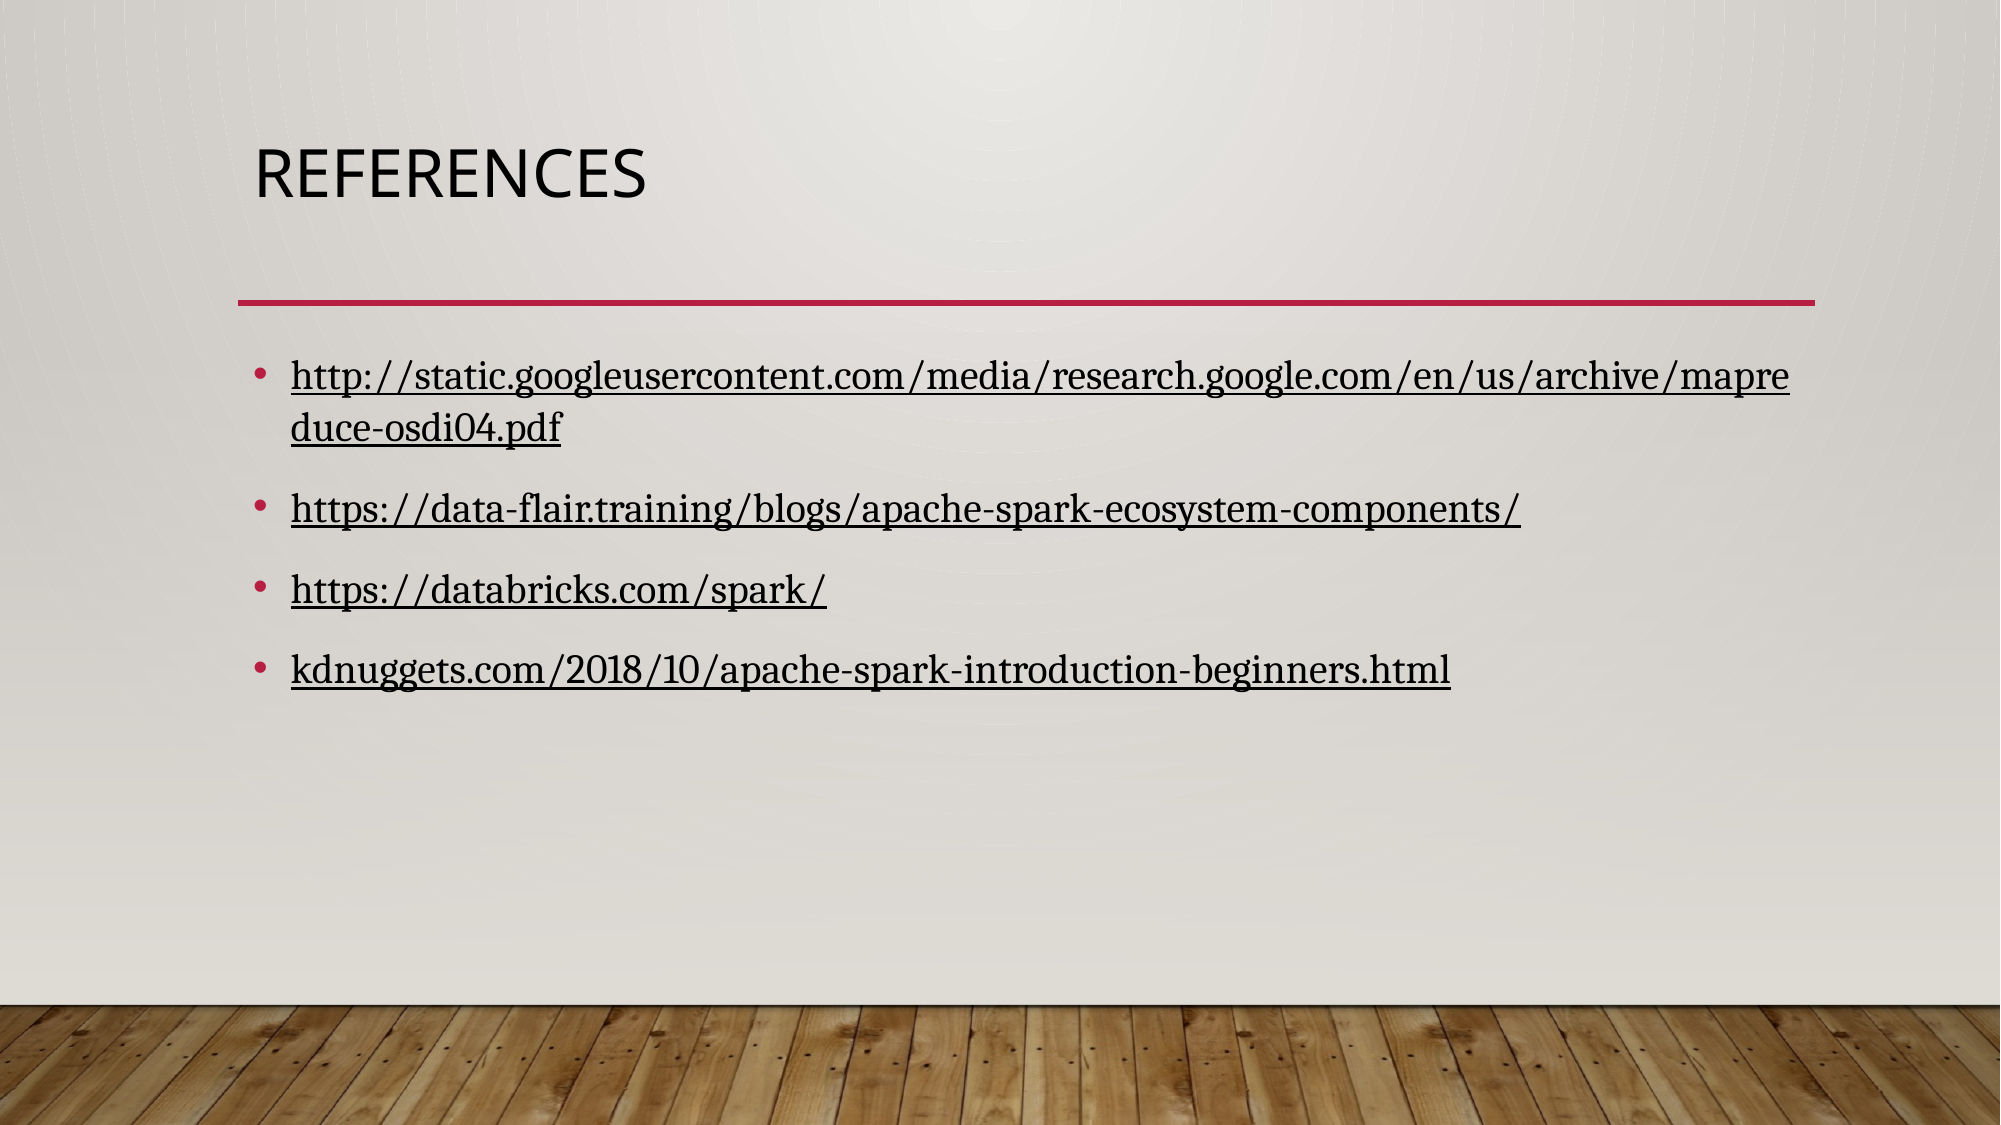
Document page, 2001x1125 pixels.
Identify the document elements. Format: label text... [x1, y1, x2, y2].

title REferences [238, 131, 1814, 305]
list http://static.googleusercontent.com/media/research.google.com/en/us/archive/mapreduce-osdi04.pdf https://data-flair.training/blogs/apache-spark-ecosystem-components/ https://databricks.com/spark/ kdnuggets.com/2018/10/apache-spark-introduction-beginners.html [238, 330, 1814, 897]
picture [0, 1005, 2000, 1125]
